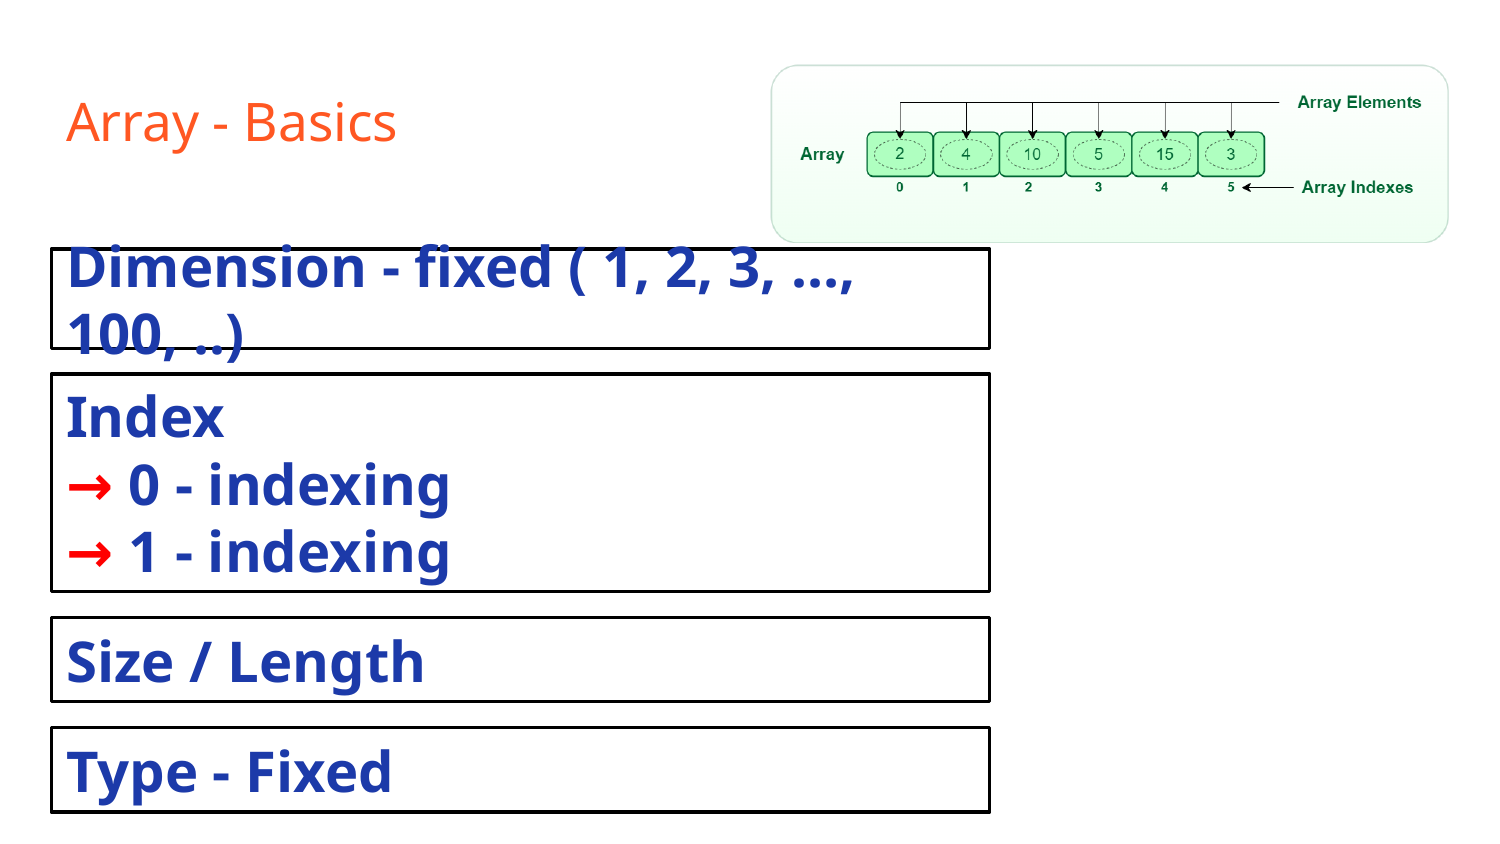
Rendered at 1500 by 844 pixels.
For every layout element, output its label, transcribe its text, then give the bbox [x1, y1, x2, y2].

title Array - Basics [51, 72, 761, 167]
text_box Size / Length [51, 617, 990, 702]
text_box Type - Fixed [51, 727, 990, 813]
text_box Dimension - fixed ( 1, 2, 3, …, 100, ..) [51, 249, 990, 349]
picture [767, 64, 1450, 243]
text_box Index → 0 - indexing → 1 - indexing [51, 373, 990, 592]
